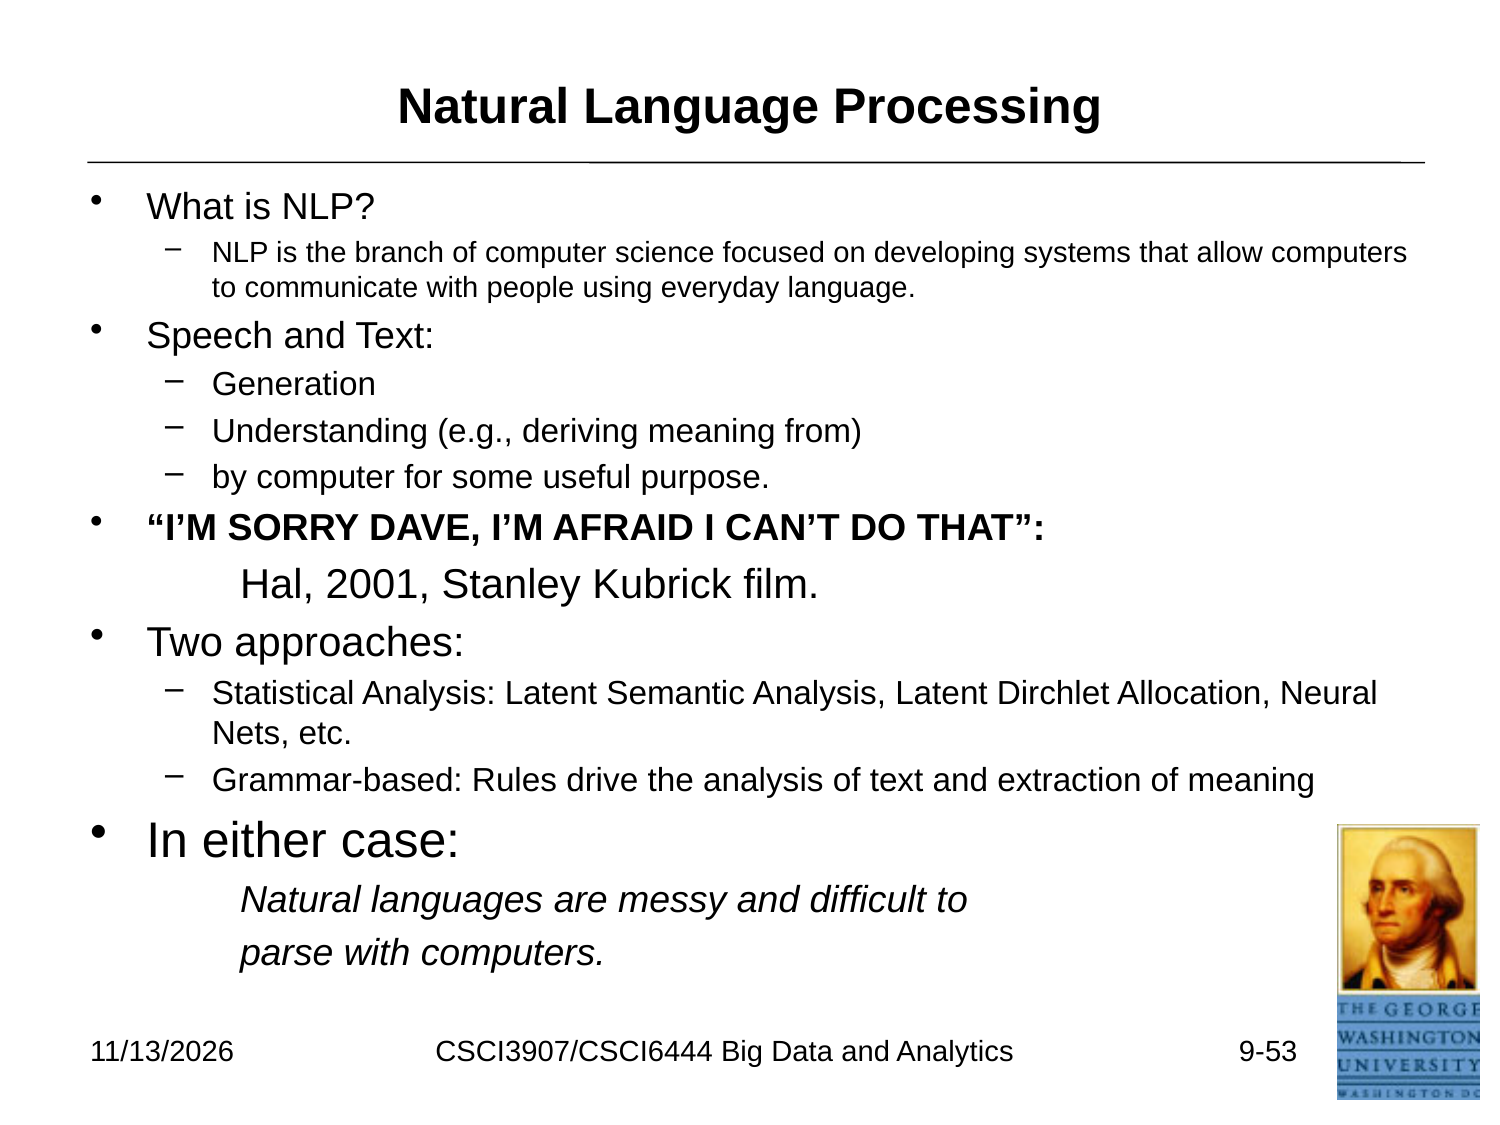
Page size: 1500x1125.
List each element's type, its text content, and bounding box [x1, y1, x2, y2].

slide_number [75, 1025, 300, 1104]
picture [1337, 824, 1480, 1100]
footer CSCI3907/CSCI6444 Big Data and Analytics [312, 1025, 1138, 1104]
list What is NLP? NLP is the branch of computer science focused on developing systems that allow computers to communicate with people using everyday language. Speech and Text: Generation Understanding (e.g., deriving meaning from) by computer for some useful purpose. “I’M SORRY DAVE, I’M AFRAID I CAN’T DO THAT”: Hal, 2001, Stanley Kubrick film. Two approaches: Statistical Analysis: Latent Semantic Analysis, Latent Dirchlet Allocation, Neural Nets, etc. Grammar-based: Rules drive the analysis of text and extraction of meaning In either case: Natural languages are messy and difficult to parse with computers. [75, 174, 1425, 1018]
slide_number 9-53 [1149, 1025, 1313, 1104]
title Natural Language Processing [75, 45, 1425, 163]
